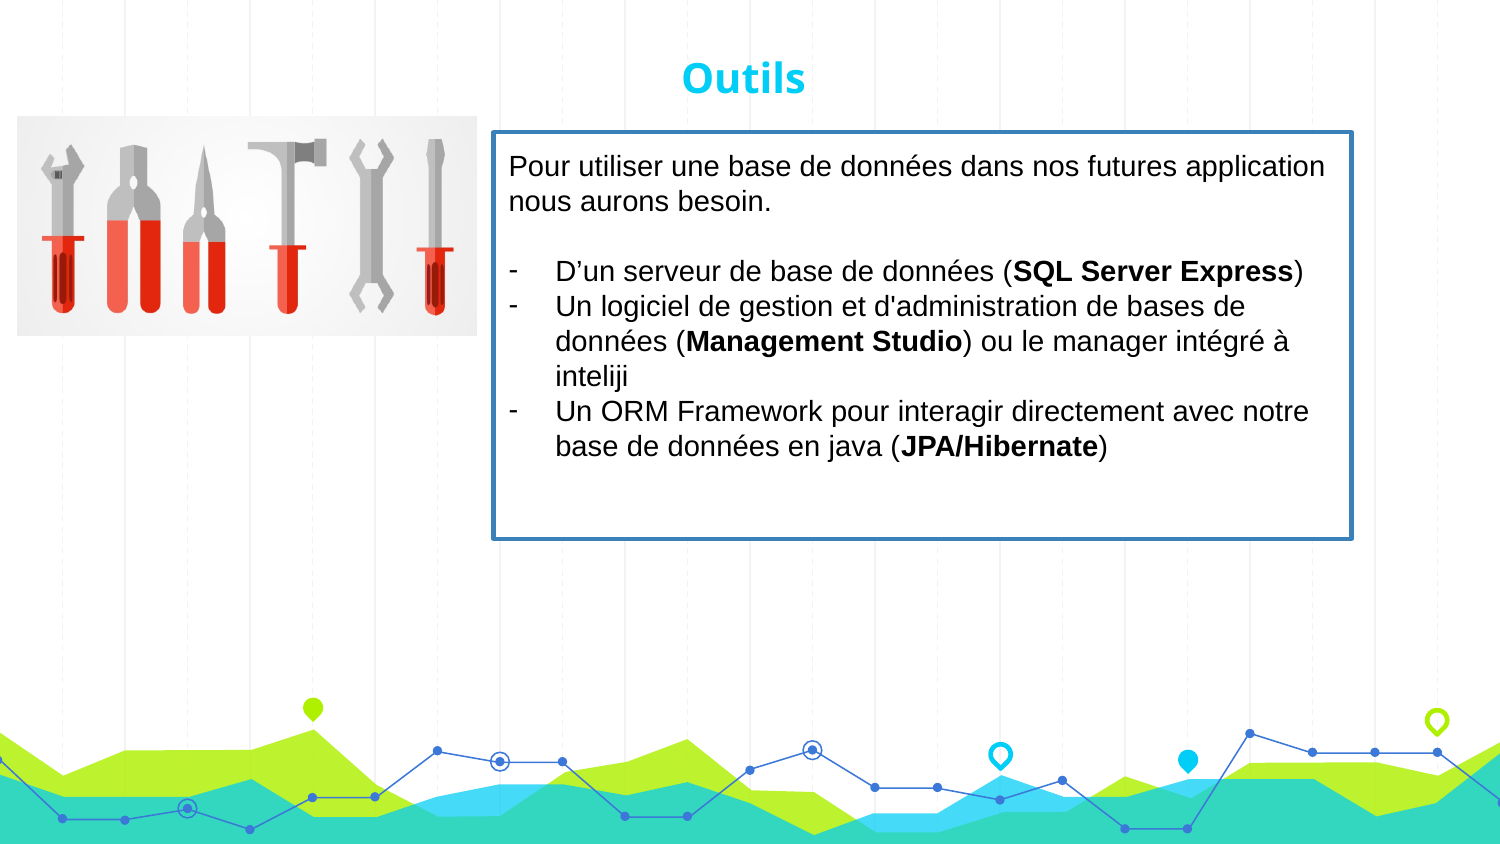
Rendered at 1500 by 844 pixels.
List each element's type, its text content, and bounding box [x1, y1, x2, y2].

text_box Pour utiliser une base de données dans nos futures application nous aurons besoin. D’un serveur de base de données (SQL Server Express) Un logiciel de gestion et d'administration de bases de données (Management Studio) ou le manager intégré à inteliji Un ORM Framework pour interagir directement avec notre base de données en java (JPA/Hibernate) [493, 132, 1352, 539]
text_box [66, 132, 1434, 587]
picture [17, 116, 477, 336]
title Outils [169, 0, 1318, 117]
